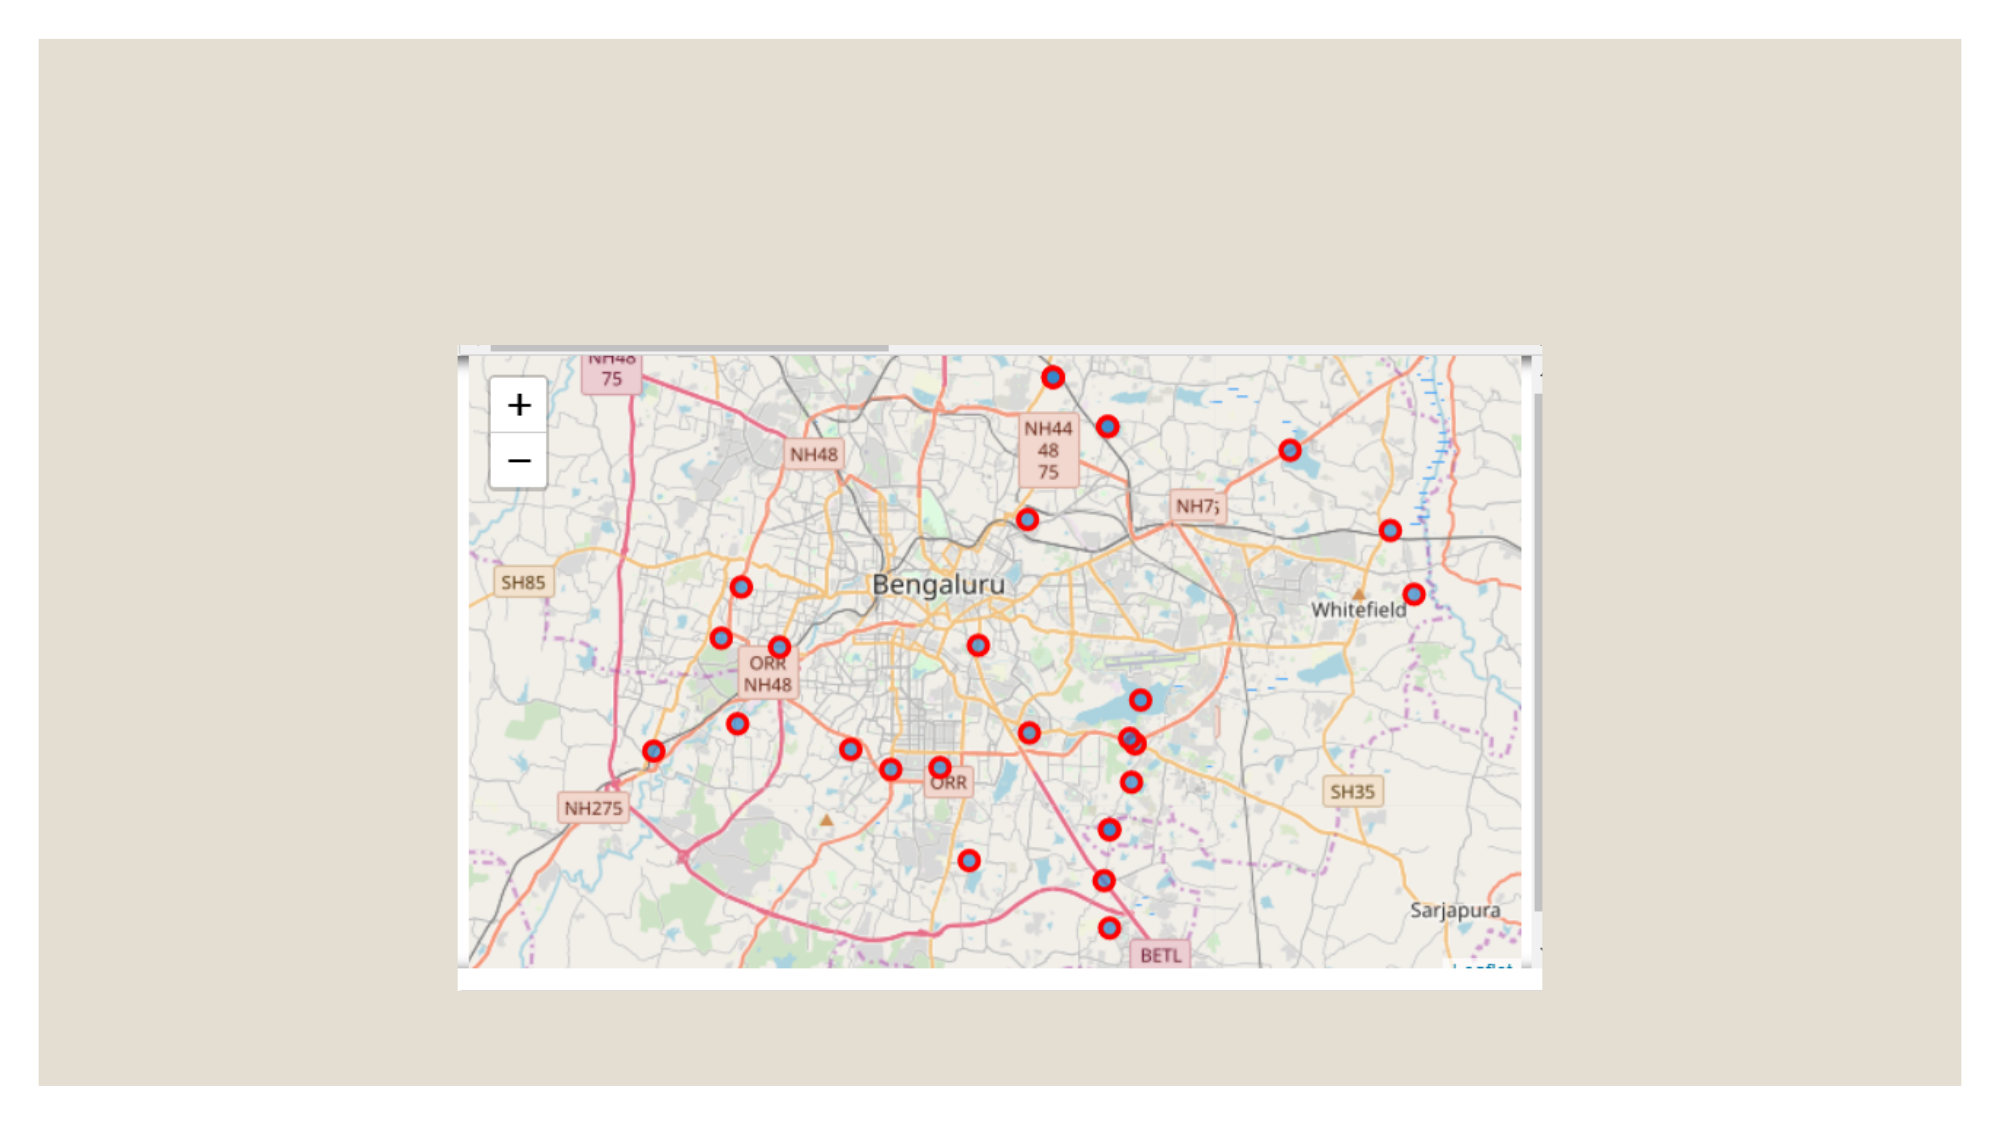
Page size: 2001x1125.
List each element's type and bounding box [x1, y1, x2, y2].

list [457, 345, 1543, 991]
